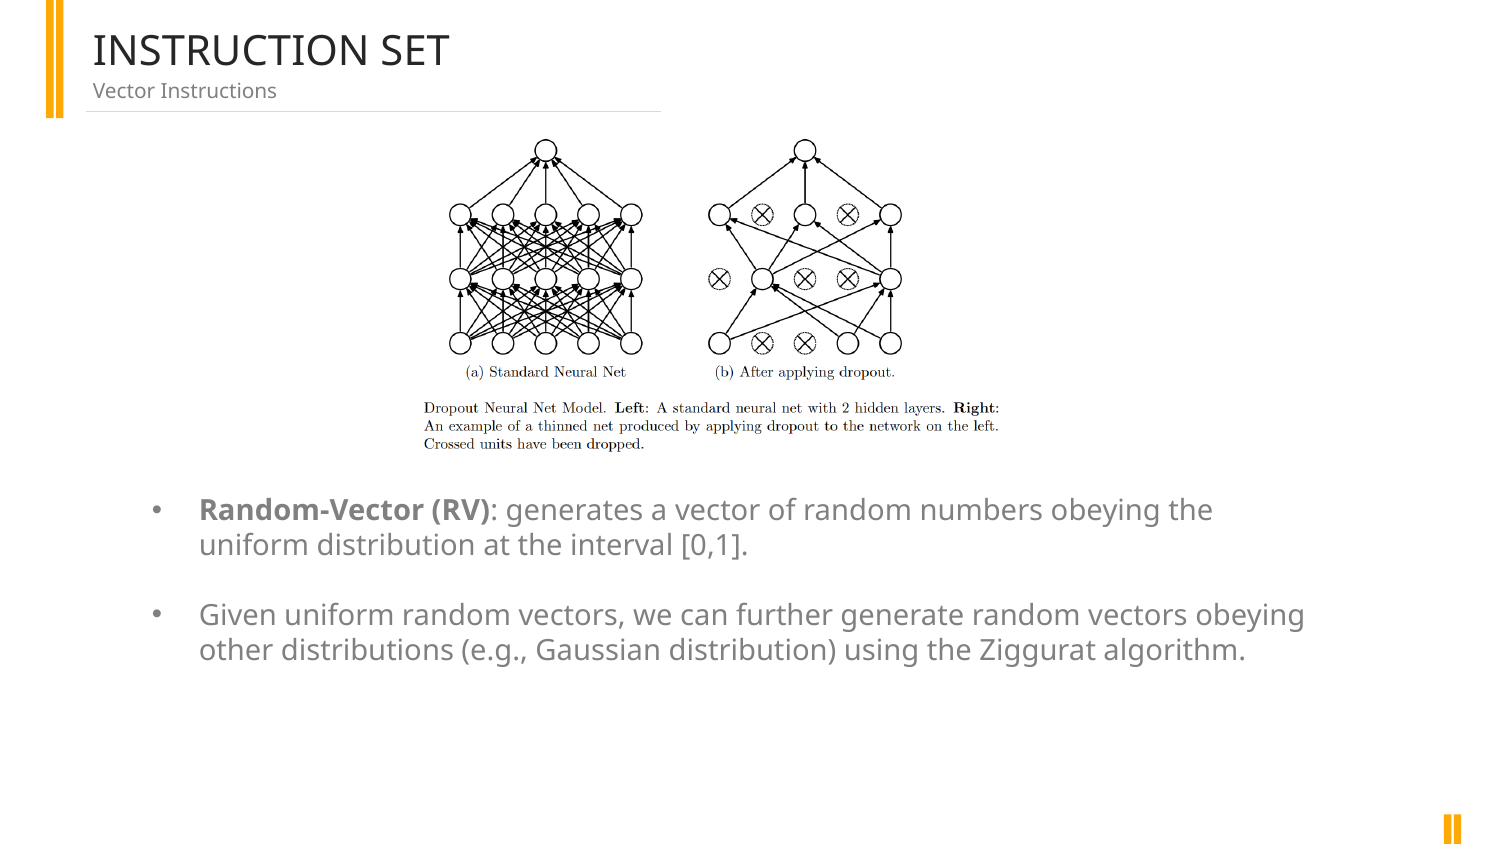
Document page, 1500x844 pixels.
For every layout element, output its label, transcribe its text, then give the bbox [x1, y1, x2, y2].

picture [417, 126, 1007, 472]
text_box Random-Vector (RV): generates a vector of random numbers obeying the uniform distribution at the interval [0,1]. Given uniform random vectors, we can further generate random vectors obeying other distributions (e.g., Gaussian distribution) using the Ziggurat algorithm. [137, 484, 1334, 674]
text_box INSTRUCTION SET [78, 15, 714, 70]
text_box Vector Instructions [78, 70, 714, 111]
